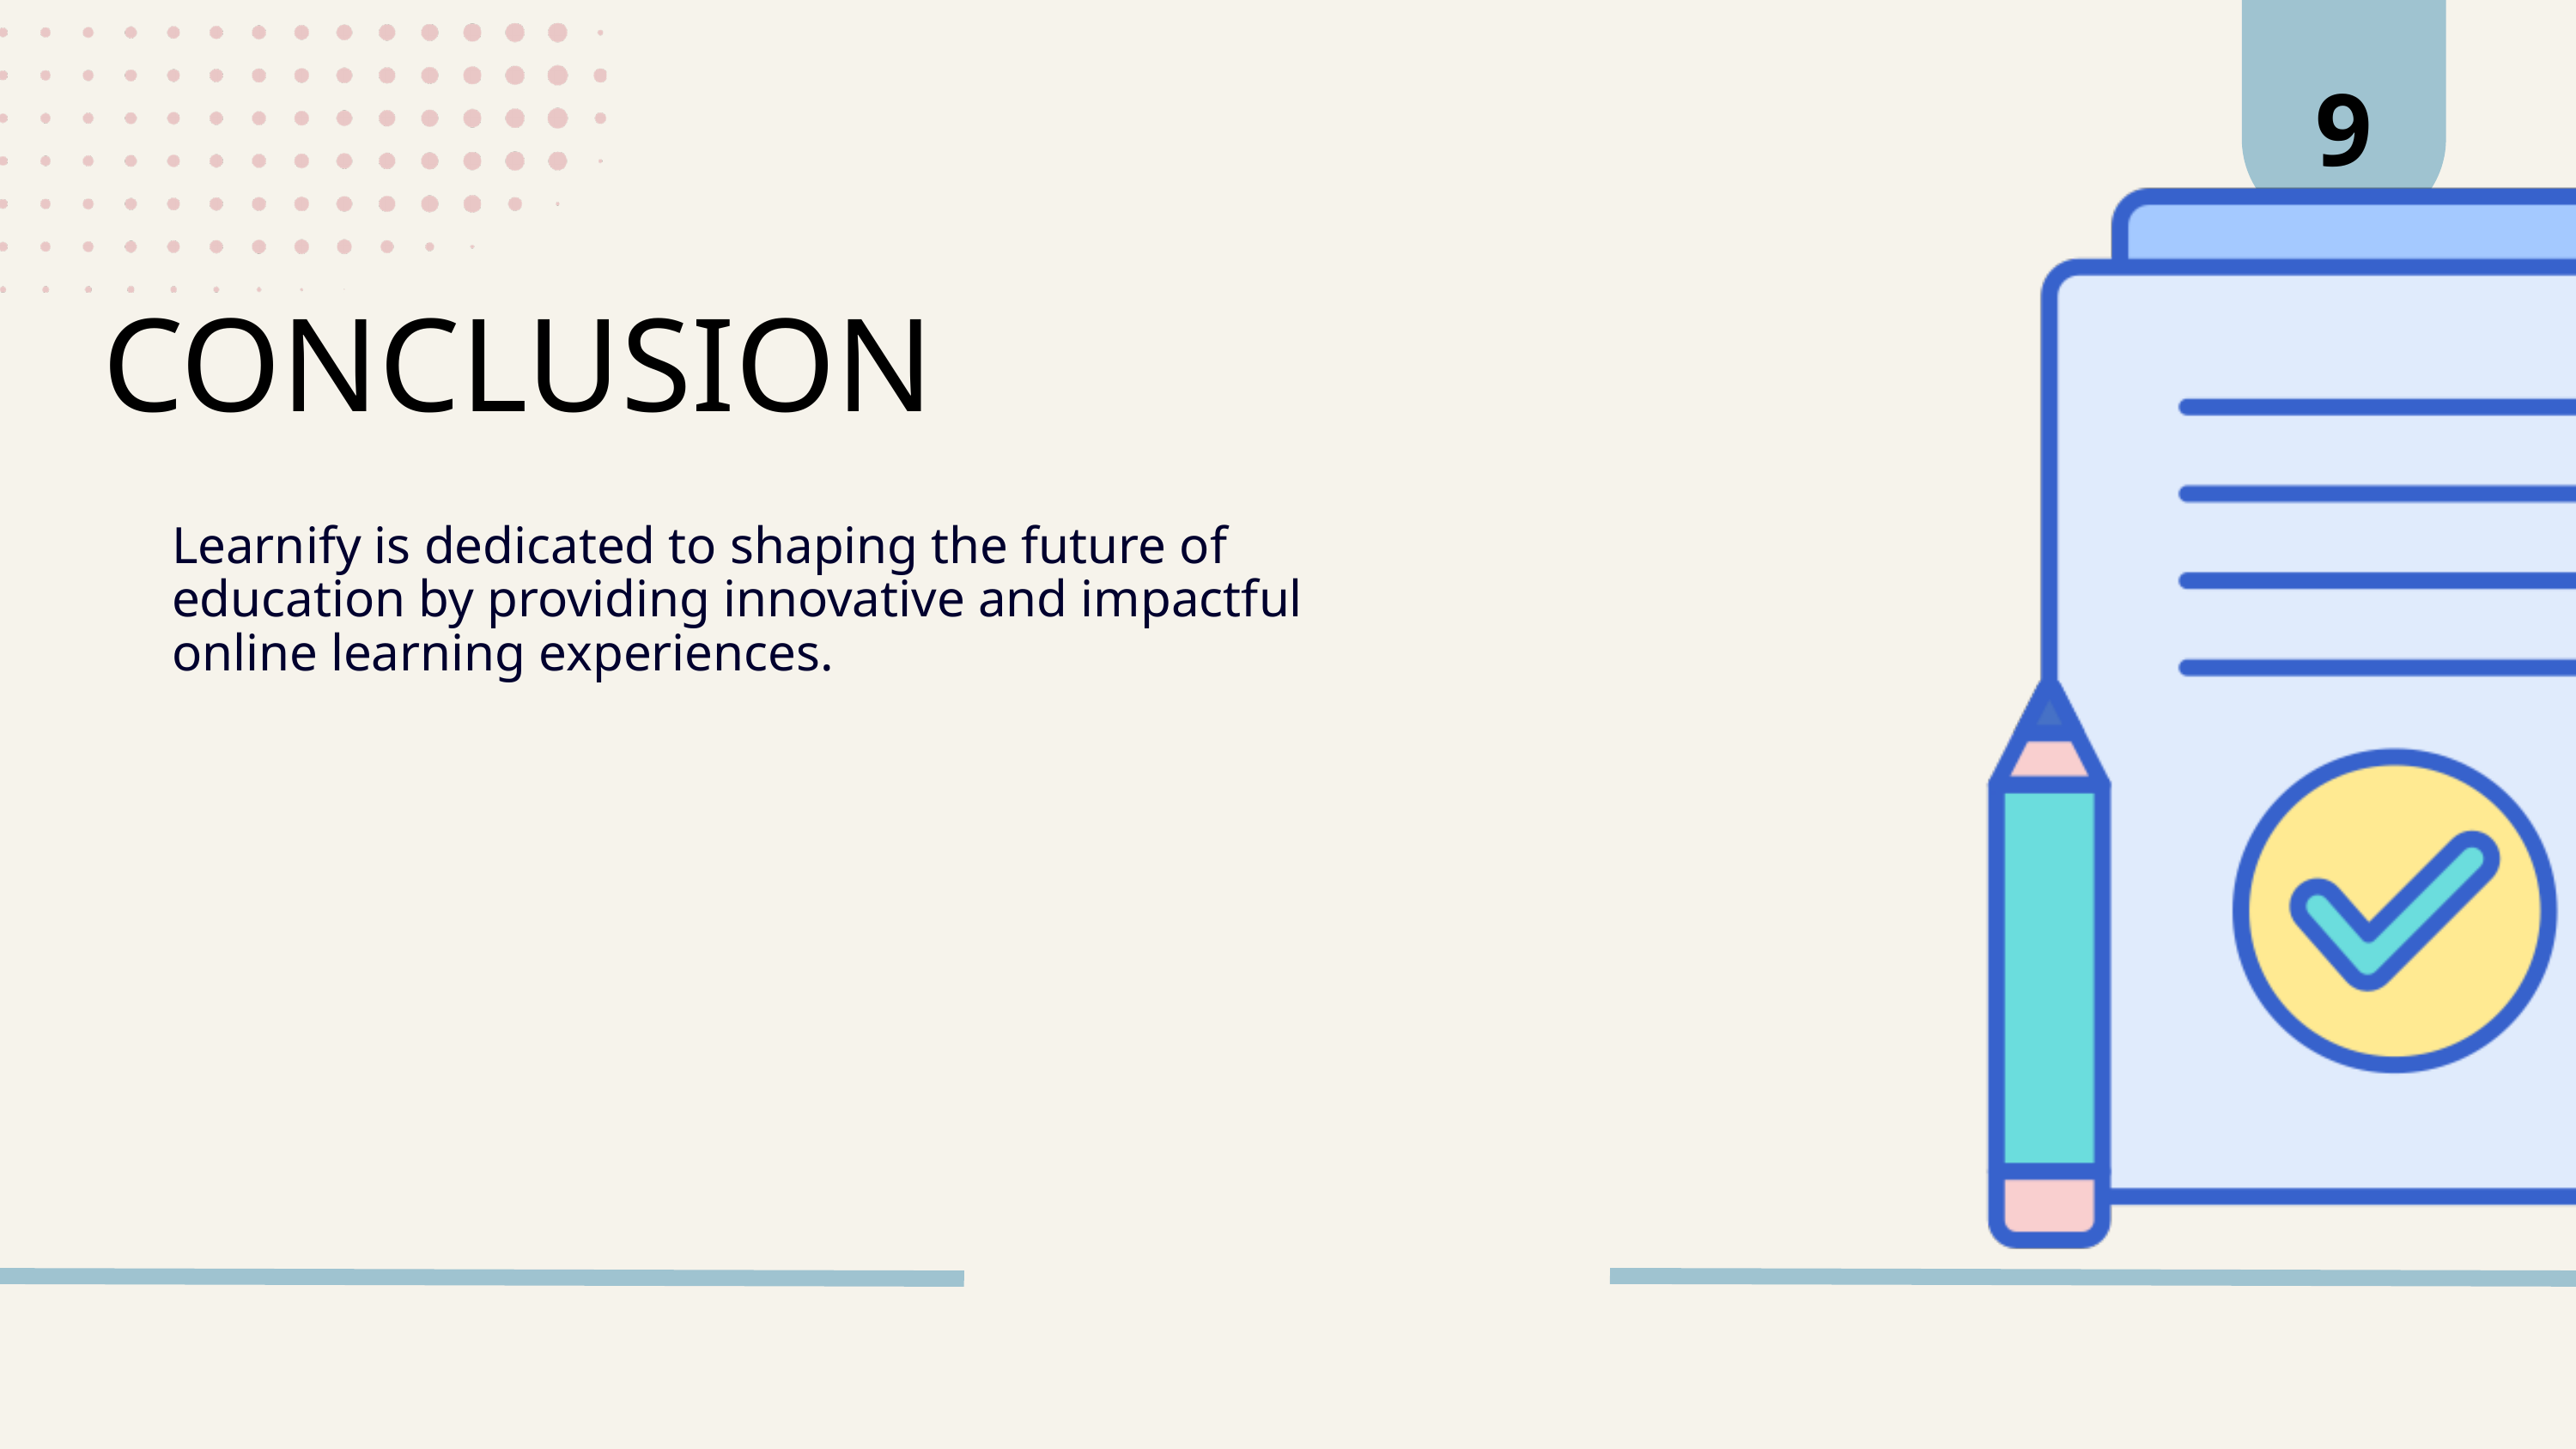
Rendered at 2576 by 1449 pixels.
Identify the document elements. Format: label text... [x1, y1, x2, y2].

text_box [0, 0, 607, 293]
text_box CONCLUSION [0, 224, 1288, 438]
picture [1869, 185, 2576, 1253]
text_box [2233, 0, 2455, 183]
text_box Learnify is dedicated to shaping the future of education by providing innovative and impactful online learning experiences. [172, 519, 1417, 699]
